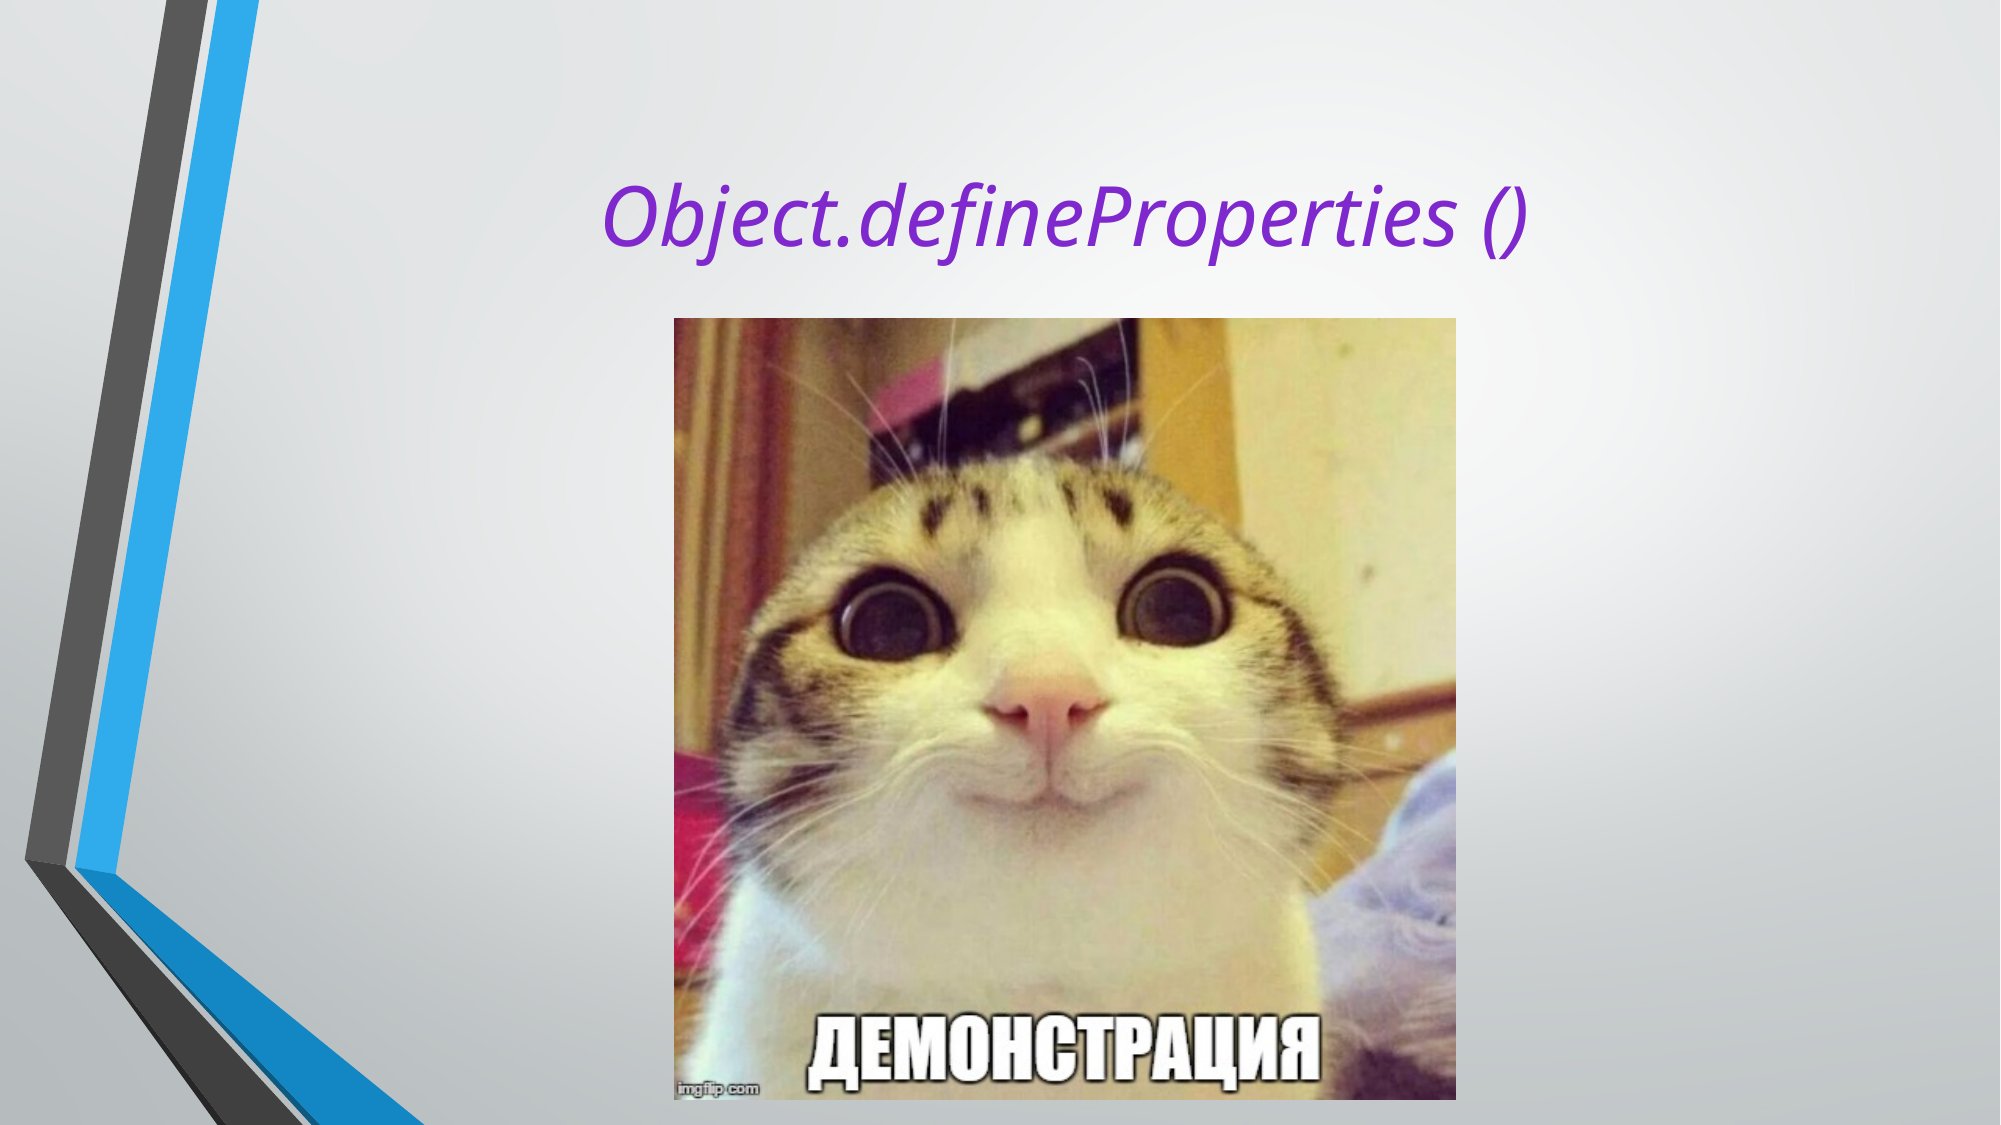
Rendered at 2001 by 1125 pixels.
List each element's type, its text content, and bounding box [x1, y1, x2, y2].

picture [674, 318, 1457, 1101]
title Object.defineProperties () [243, 27, 1887, 400]
